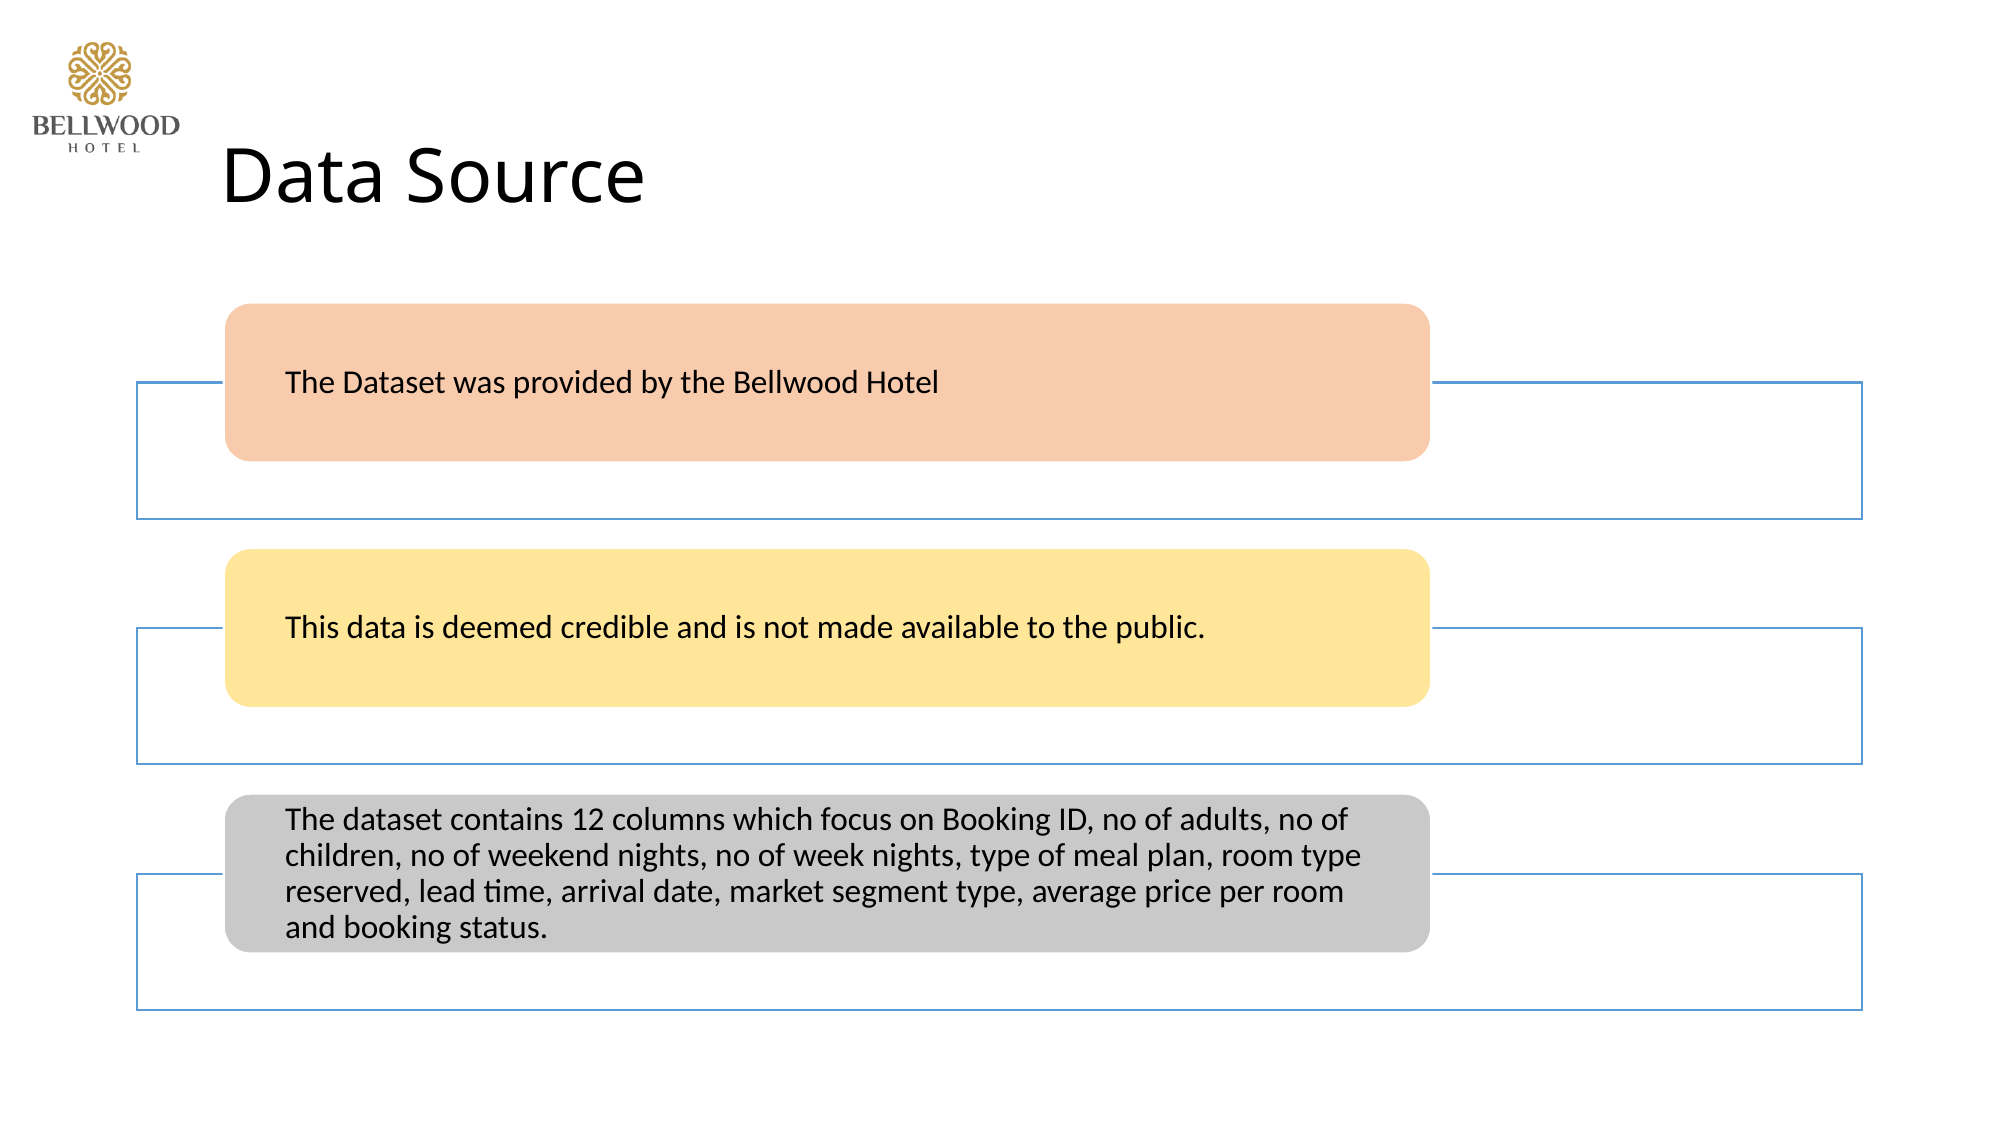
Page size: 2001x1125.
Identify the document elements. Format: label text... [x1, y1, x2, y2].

title Data Source [205, 69, 1931, 287]
picture [0, 0, 206, 206]
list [137, 299, 1863, 1014]
